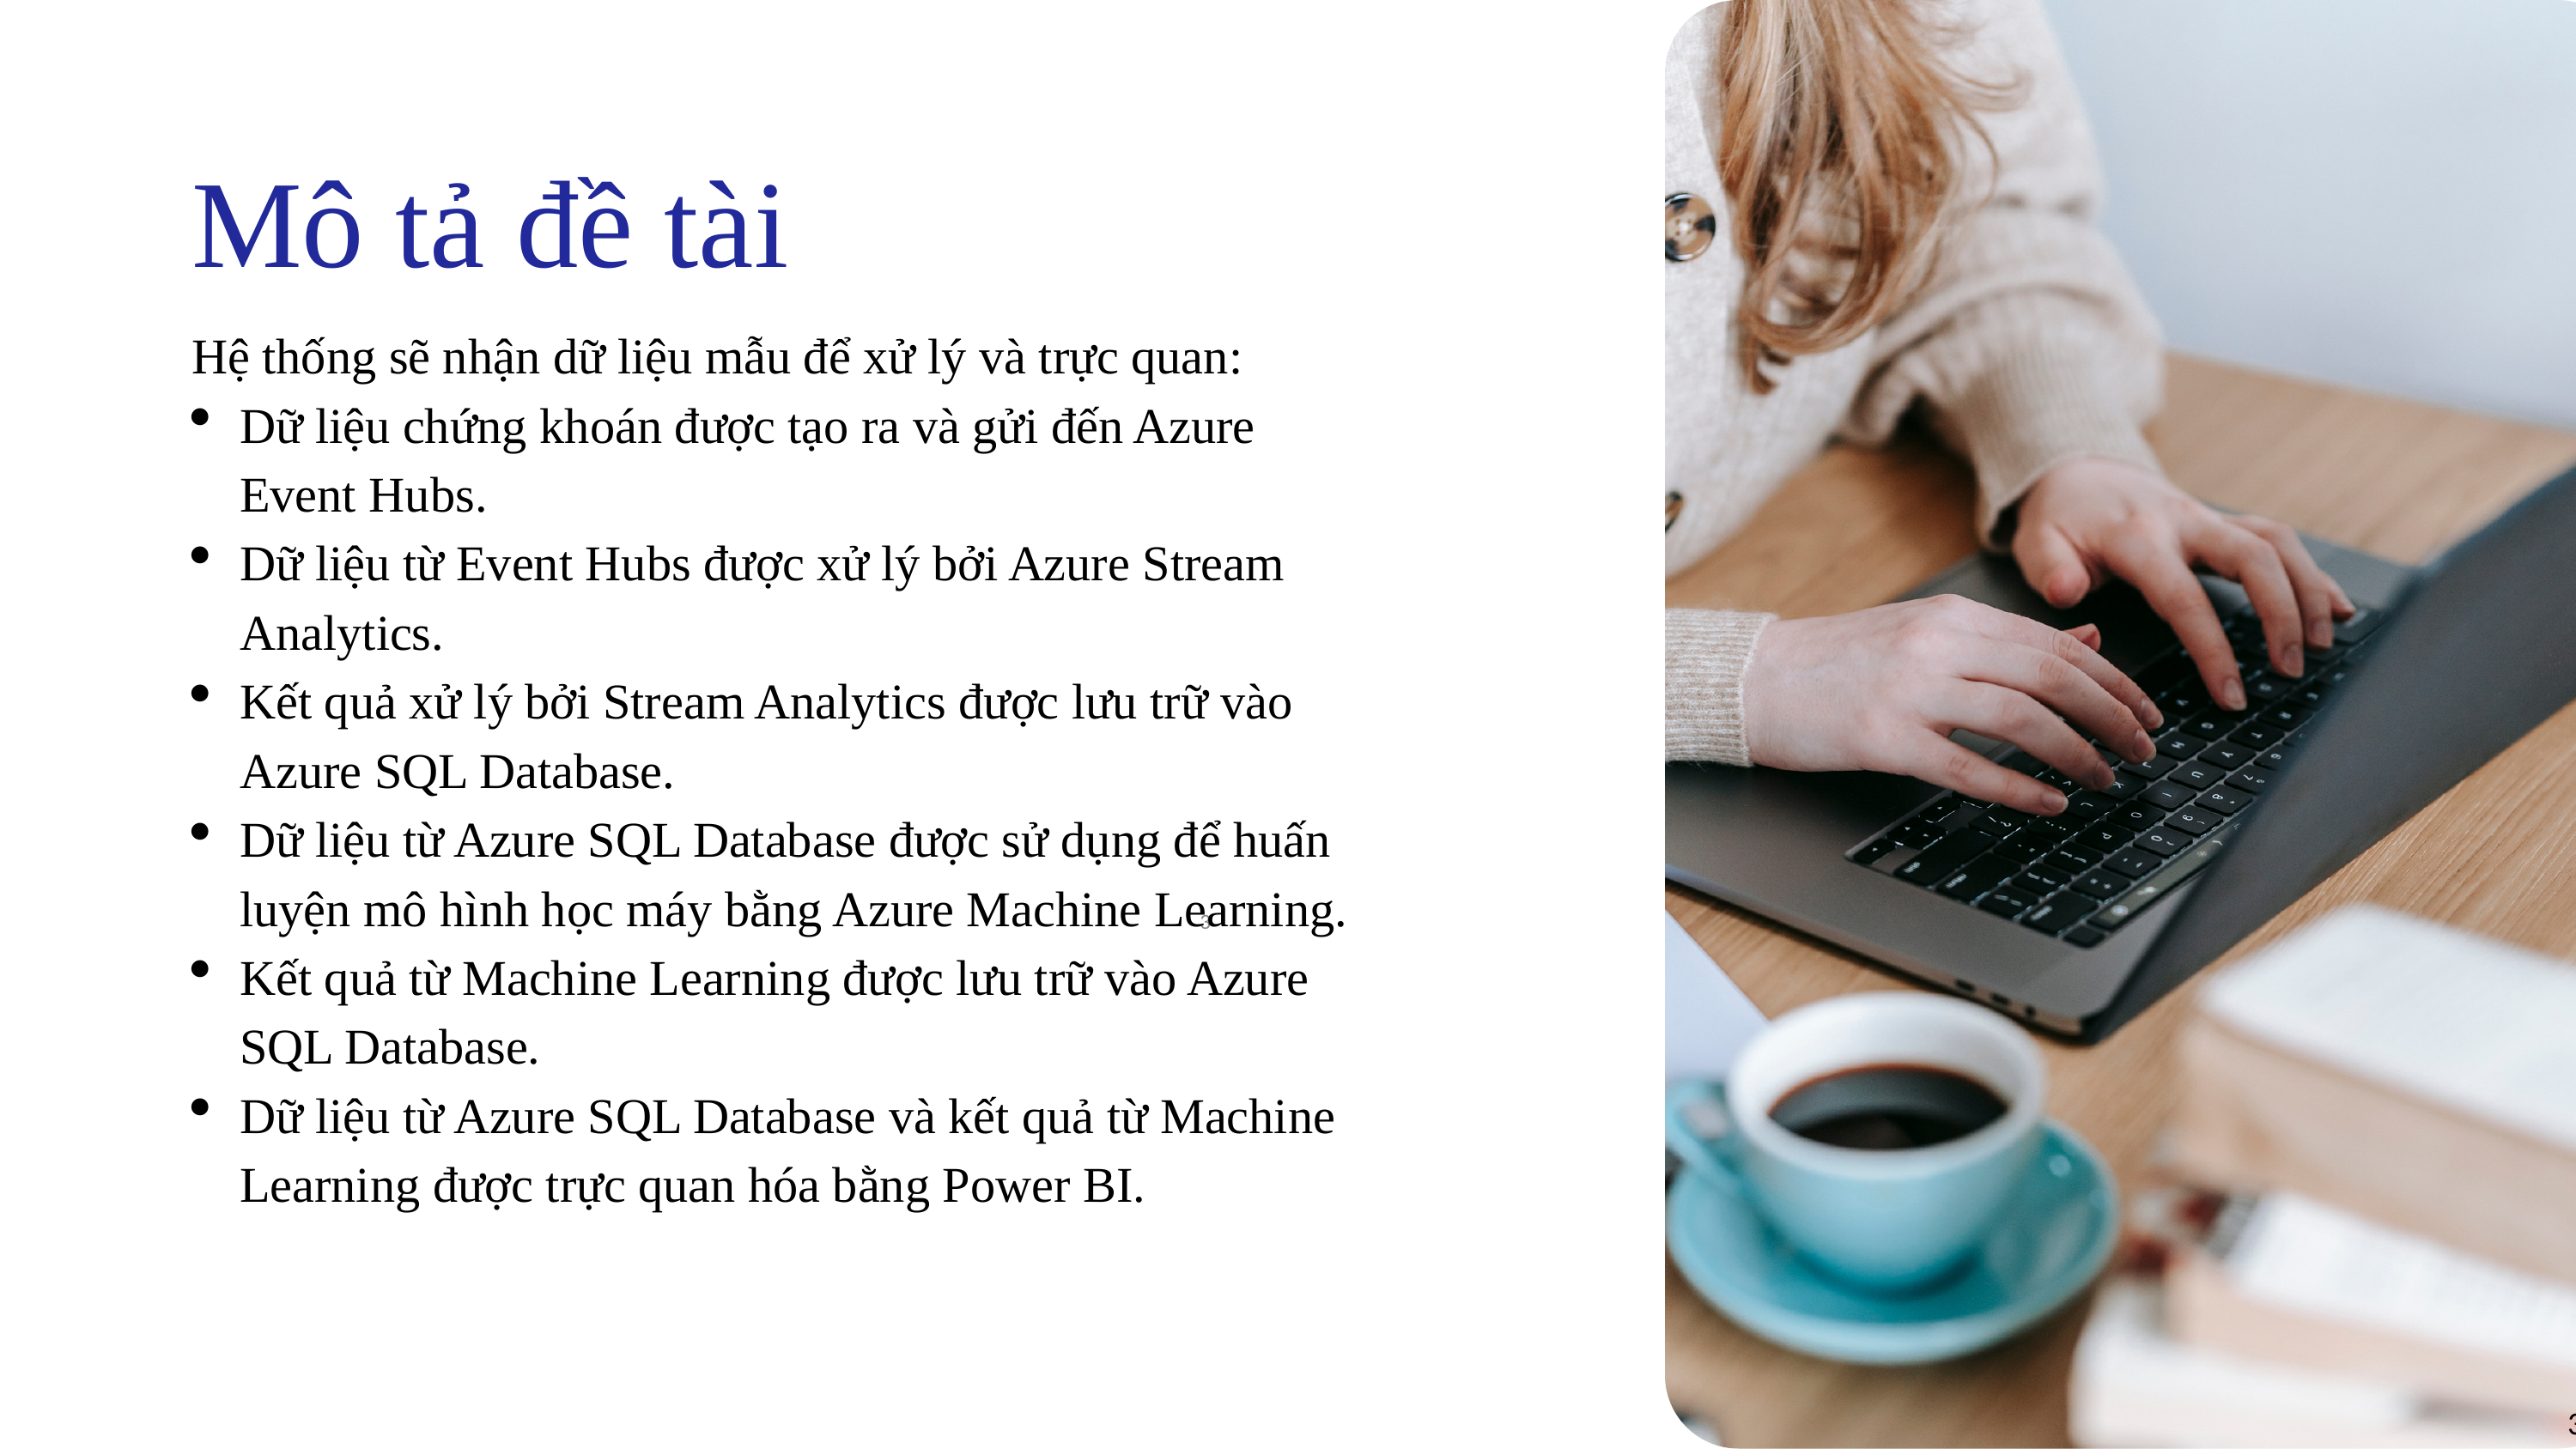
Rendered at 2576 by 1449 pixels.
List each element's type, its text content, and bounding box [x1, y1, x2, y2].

text_box Mô tả đề tài [191, 143, 1458, 293]
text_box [1664, 0, 2576, 1449]
text_box Hệ thống sẽ nhận dữ liệu mẫu để xử lý và trực quan: Dữ liệu chứng khoán được tạo ra và gửi đến Azure Event Hubs. Dữ liệu từ Event Hubs được xử lý bởi Azure Stream Analytics. Kết quả xử lý bởi Stream Analytics được lưu trữ vào Azure SQL Database. Dữ liệu từ Azure SQL Database được sử dụng để huấn luyện mô hình học máy bằng Azure Machine Learning. Kết quả từ Machine Learning được lưu trữ vào Azure SQL Database. Dữ liệu từ Azure SQL Database và kết quả từ Machine Learning được trực quan hóa bằng Power BI. [191, 314, 1375, 1277]
slide_number 3 [922, 894, 1224, 947]
